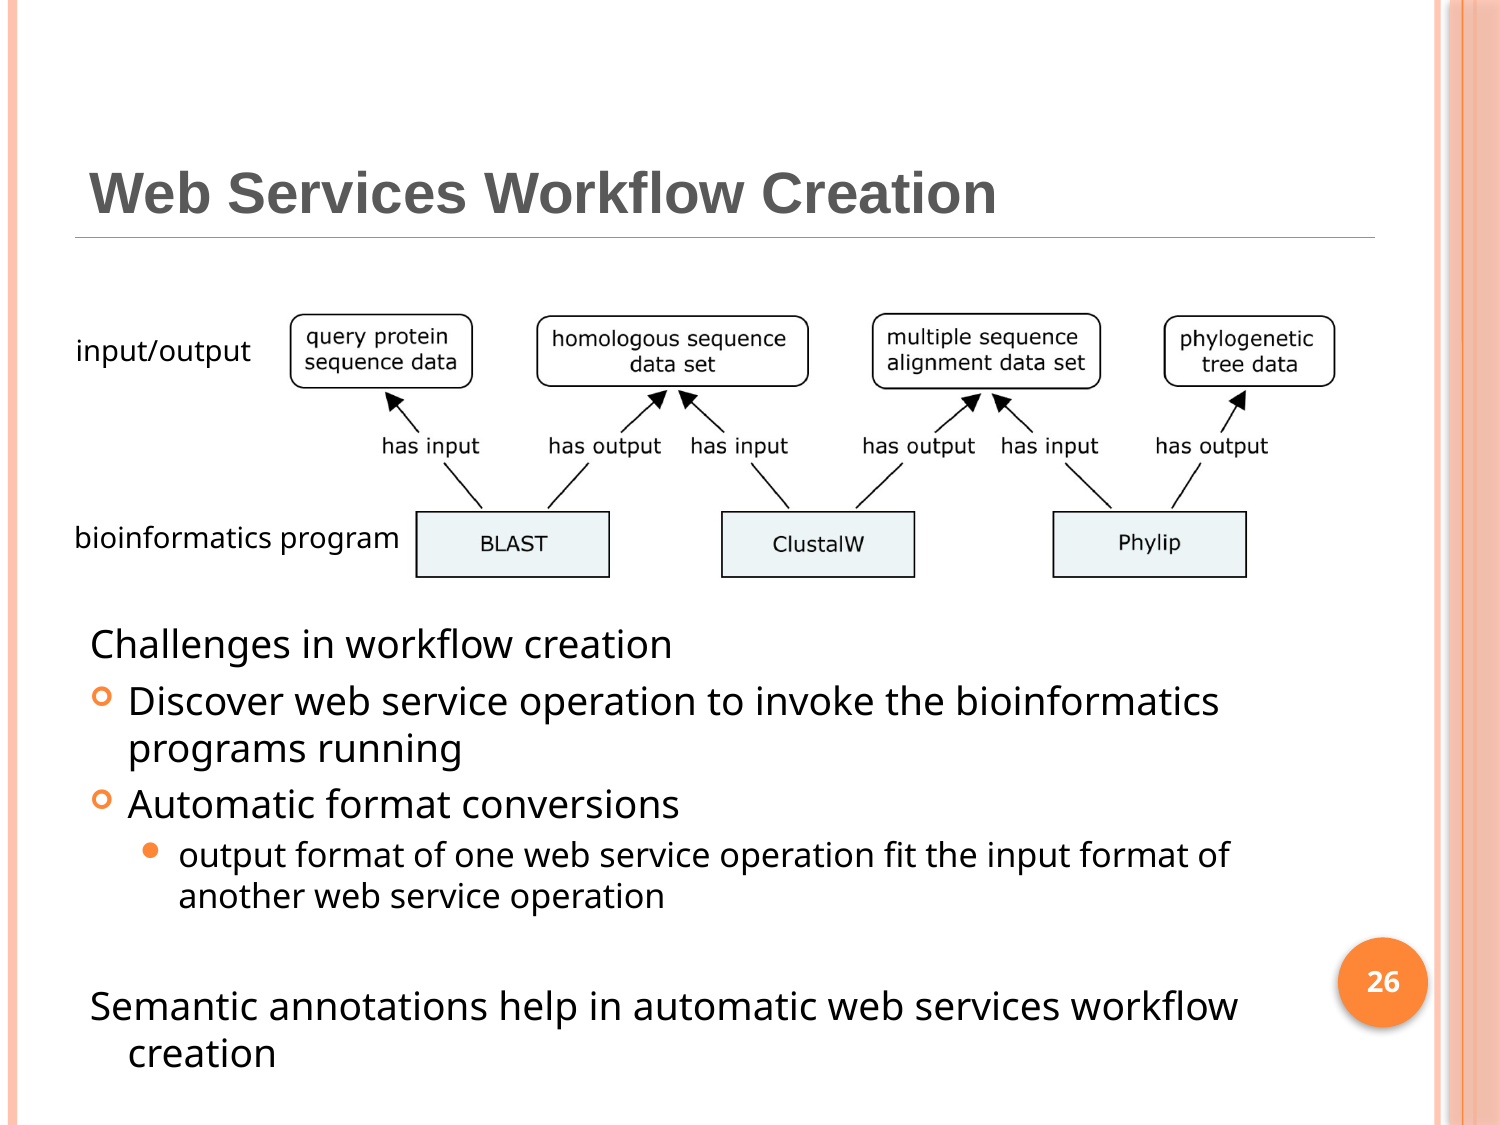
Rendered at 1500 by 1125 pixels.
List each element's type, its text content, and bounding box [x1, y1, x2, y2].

text_box input/output [60, 324, 267, 375]
list Challenges in workflow creation Discover web service operation to invoke the bioinformatics programs running Automatic format conversions output format of one web service operation fit the input format of another web service operation Semantic annotations help in automatic web services workflow creation [75, 612, 1350, 1088]
picture [286, 311, 1338, 582]
slide_number 26 [1333, 940, 1434, 1027]
text_box bioinformatics program [59, 512, 281, 563]
title Web Services Workflow Creation [75, 45, 1300, 233]
